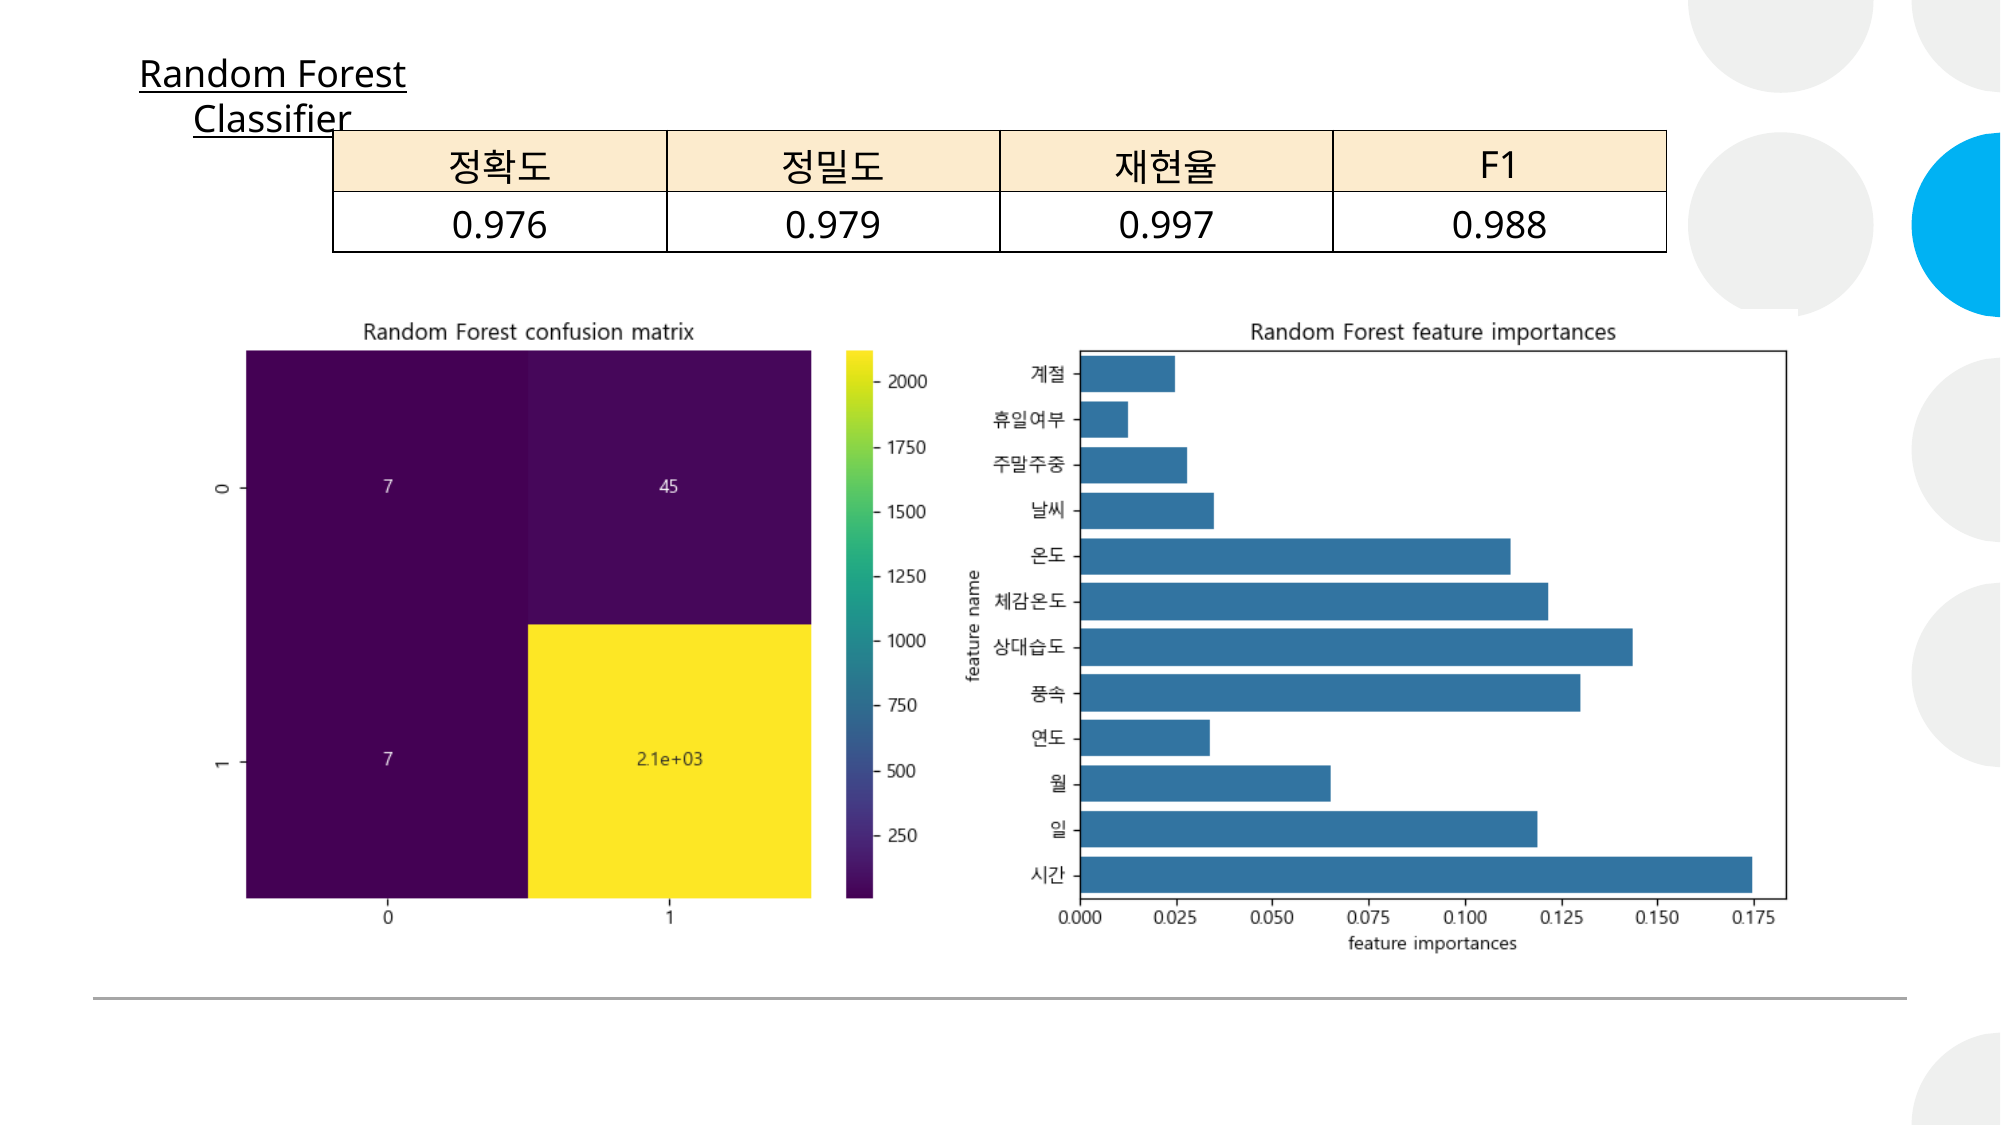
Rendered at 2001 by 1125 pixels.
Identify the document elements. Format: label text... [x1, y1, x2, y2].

table_header 정확도 [334, 131, 666, 191]
table_header F1 [1334, 131, 1666, 191]
table_cell 0.976 [334, 192, 666, 251]
table_cell 0.979 [668, 192, 999, 251]
table_header 재현율 [1001, 131, 1332, 191]
table_cell 0.997 [1001, 192, 1332, 251]
text_box Random Forest Classifier [42, 42, 503, 148]
table_header 정밀도 [668, 131, 999, 191]
picture [202, 309, 1798, 967]
table_cell 0.988 [1334, 192, 1666, 251]
